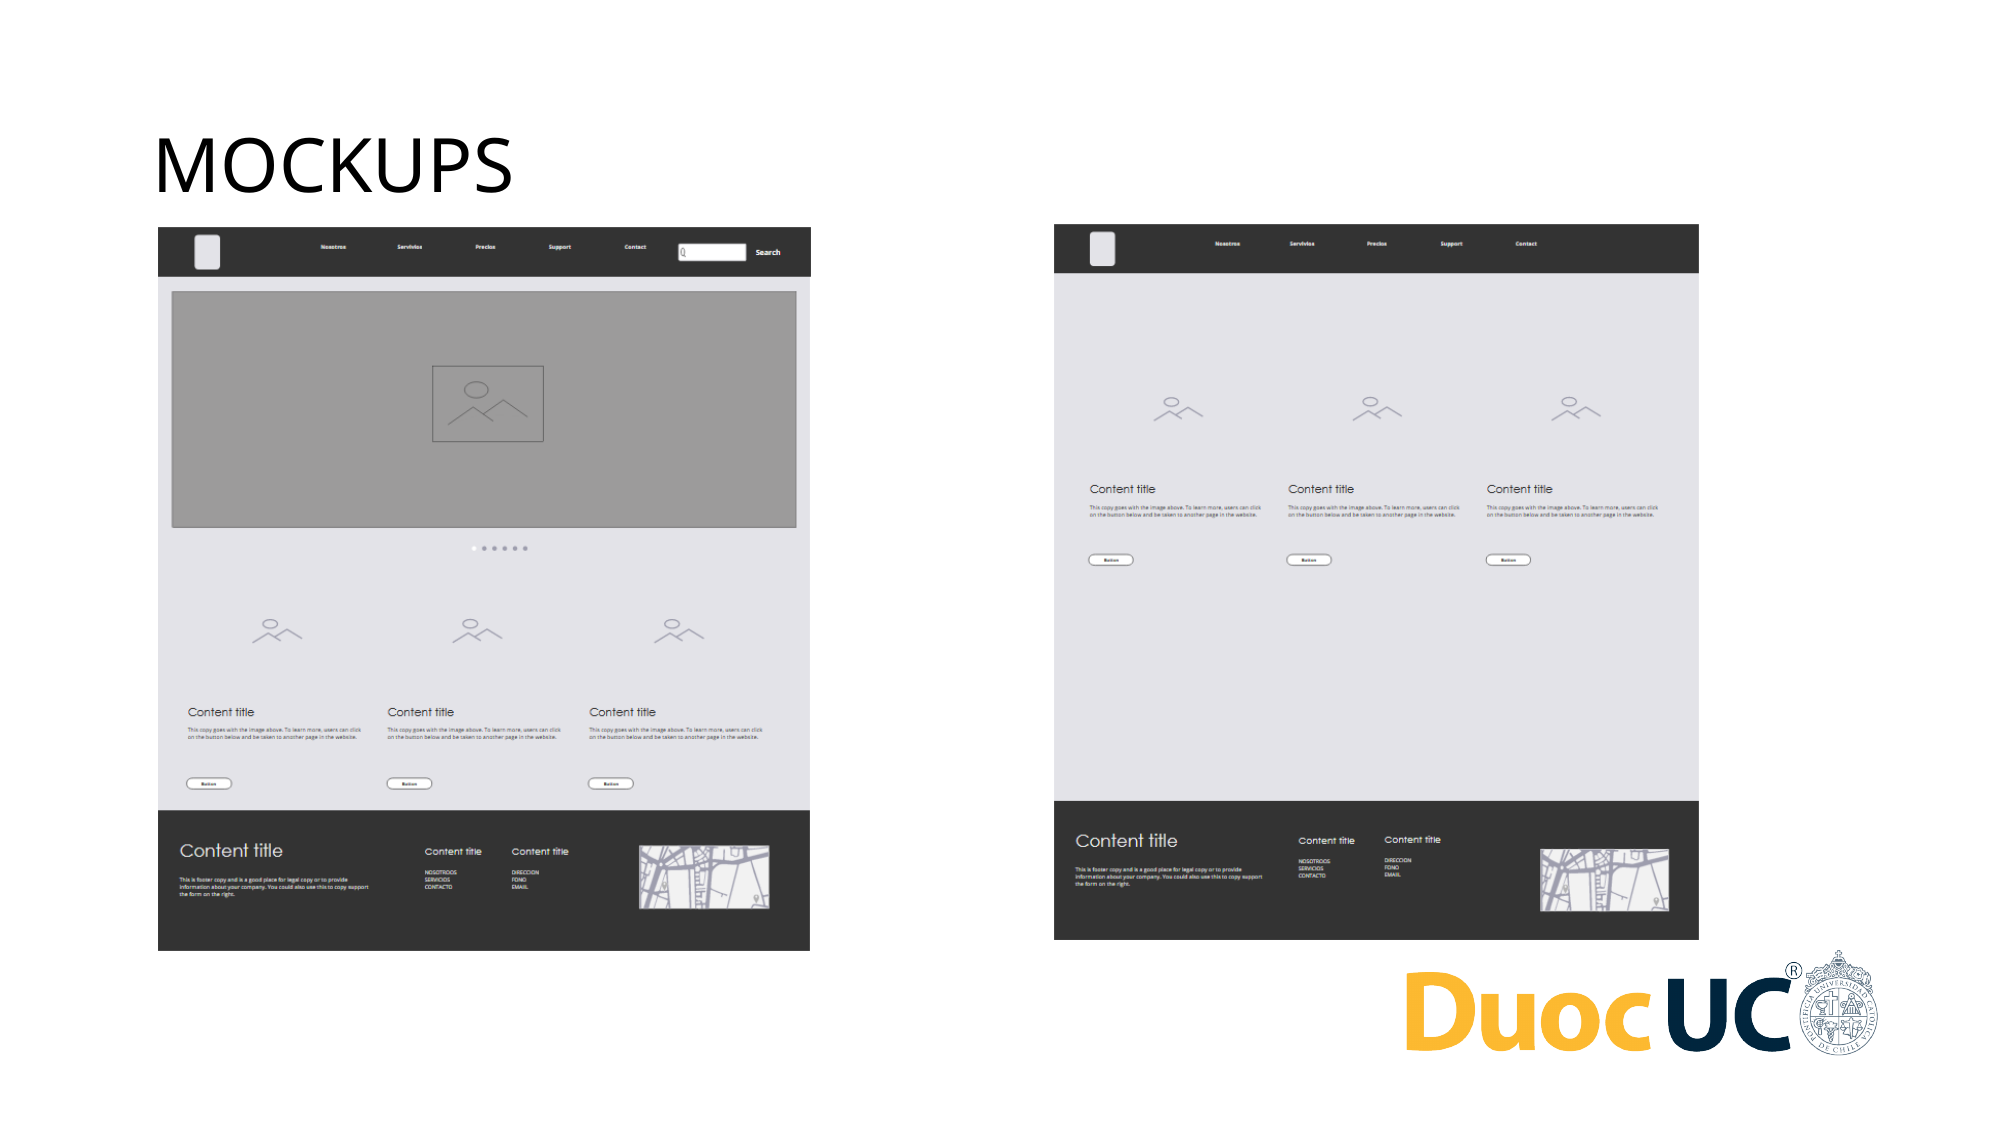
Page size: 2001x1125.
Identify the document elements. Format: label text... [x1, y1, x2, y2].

picture [157, 223, 812, 953]
title MOCKUPS [137, 59, 1863, 278]
picture [1050, 217, 1963, 1086]
